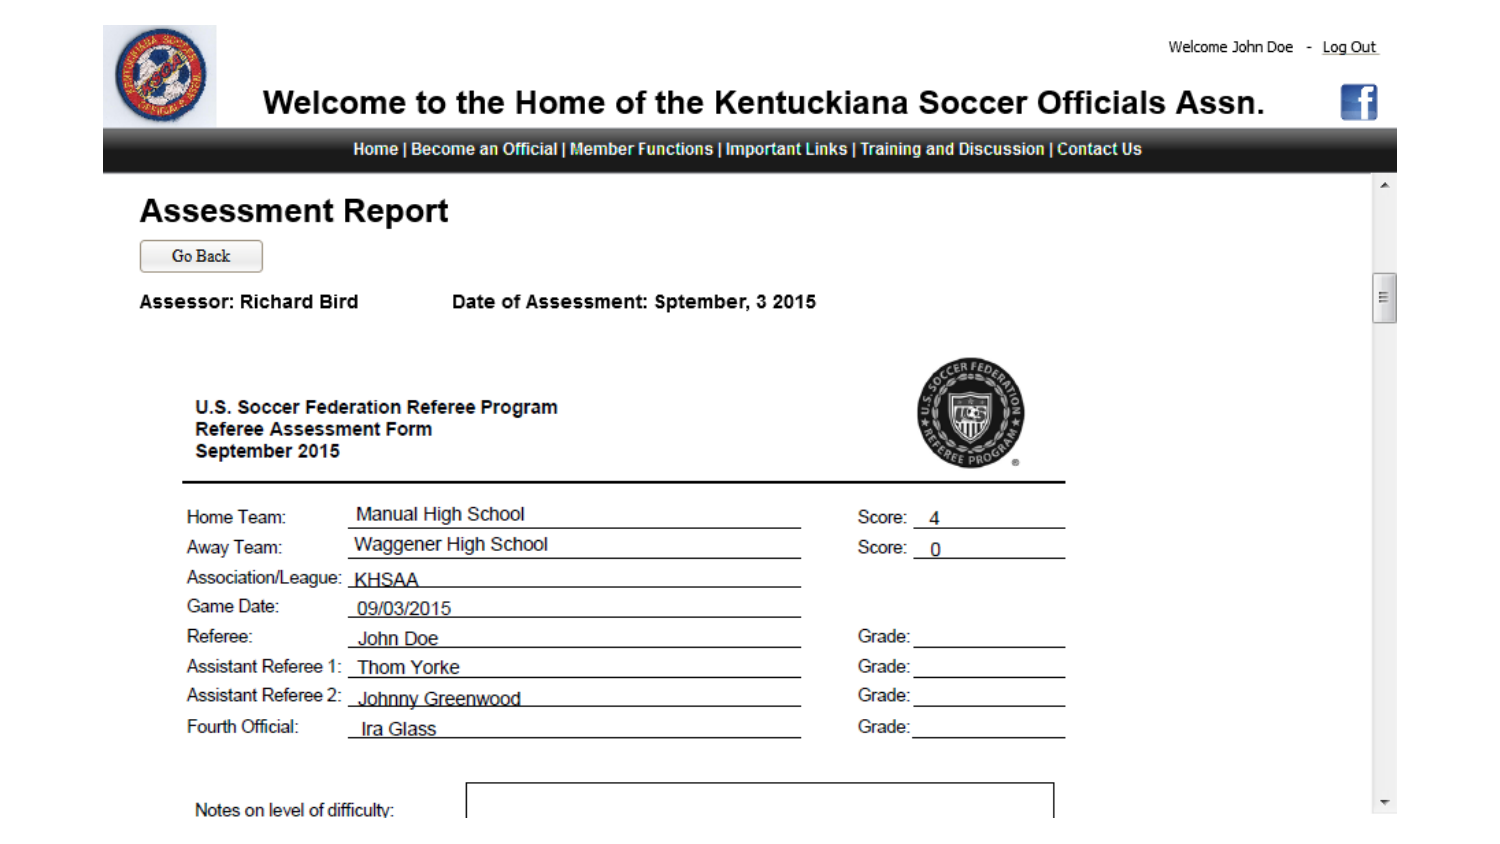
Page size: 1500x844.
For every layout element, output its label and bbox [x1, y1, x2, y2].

picture [103, 25, 1397, 818]
